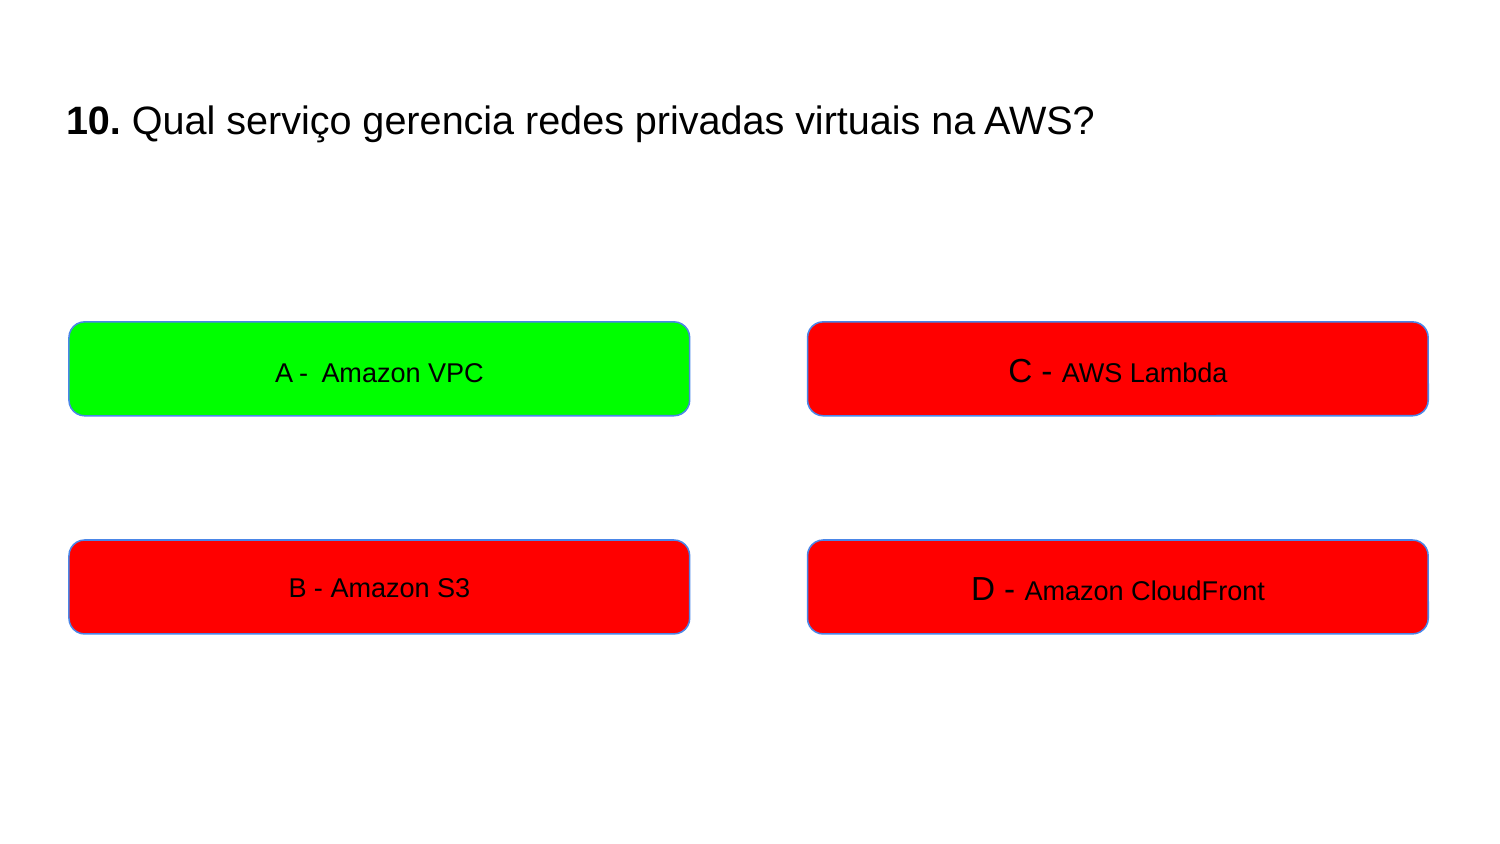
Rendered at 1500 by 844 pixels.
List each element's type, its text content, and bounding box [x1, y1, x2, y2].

text_box C - AWS Lambda [807, 321, 1429, 416]
text_box B - Amazon S3 [68, 540, 690, 634]
title 10. Qual serviço gerencia redes privadas virtuais na AWS? [51, 72, 1449, 167]
text_box D - Amazon CloudFront [807, 540, 1429, 634]
text_box A - Amazon VPC [68, 321, 690, 416]
